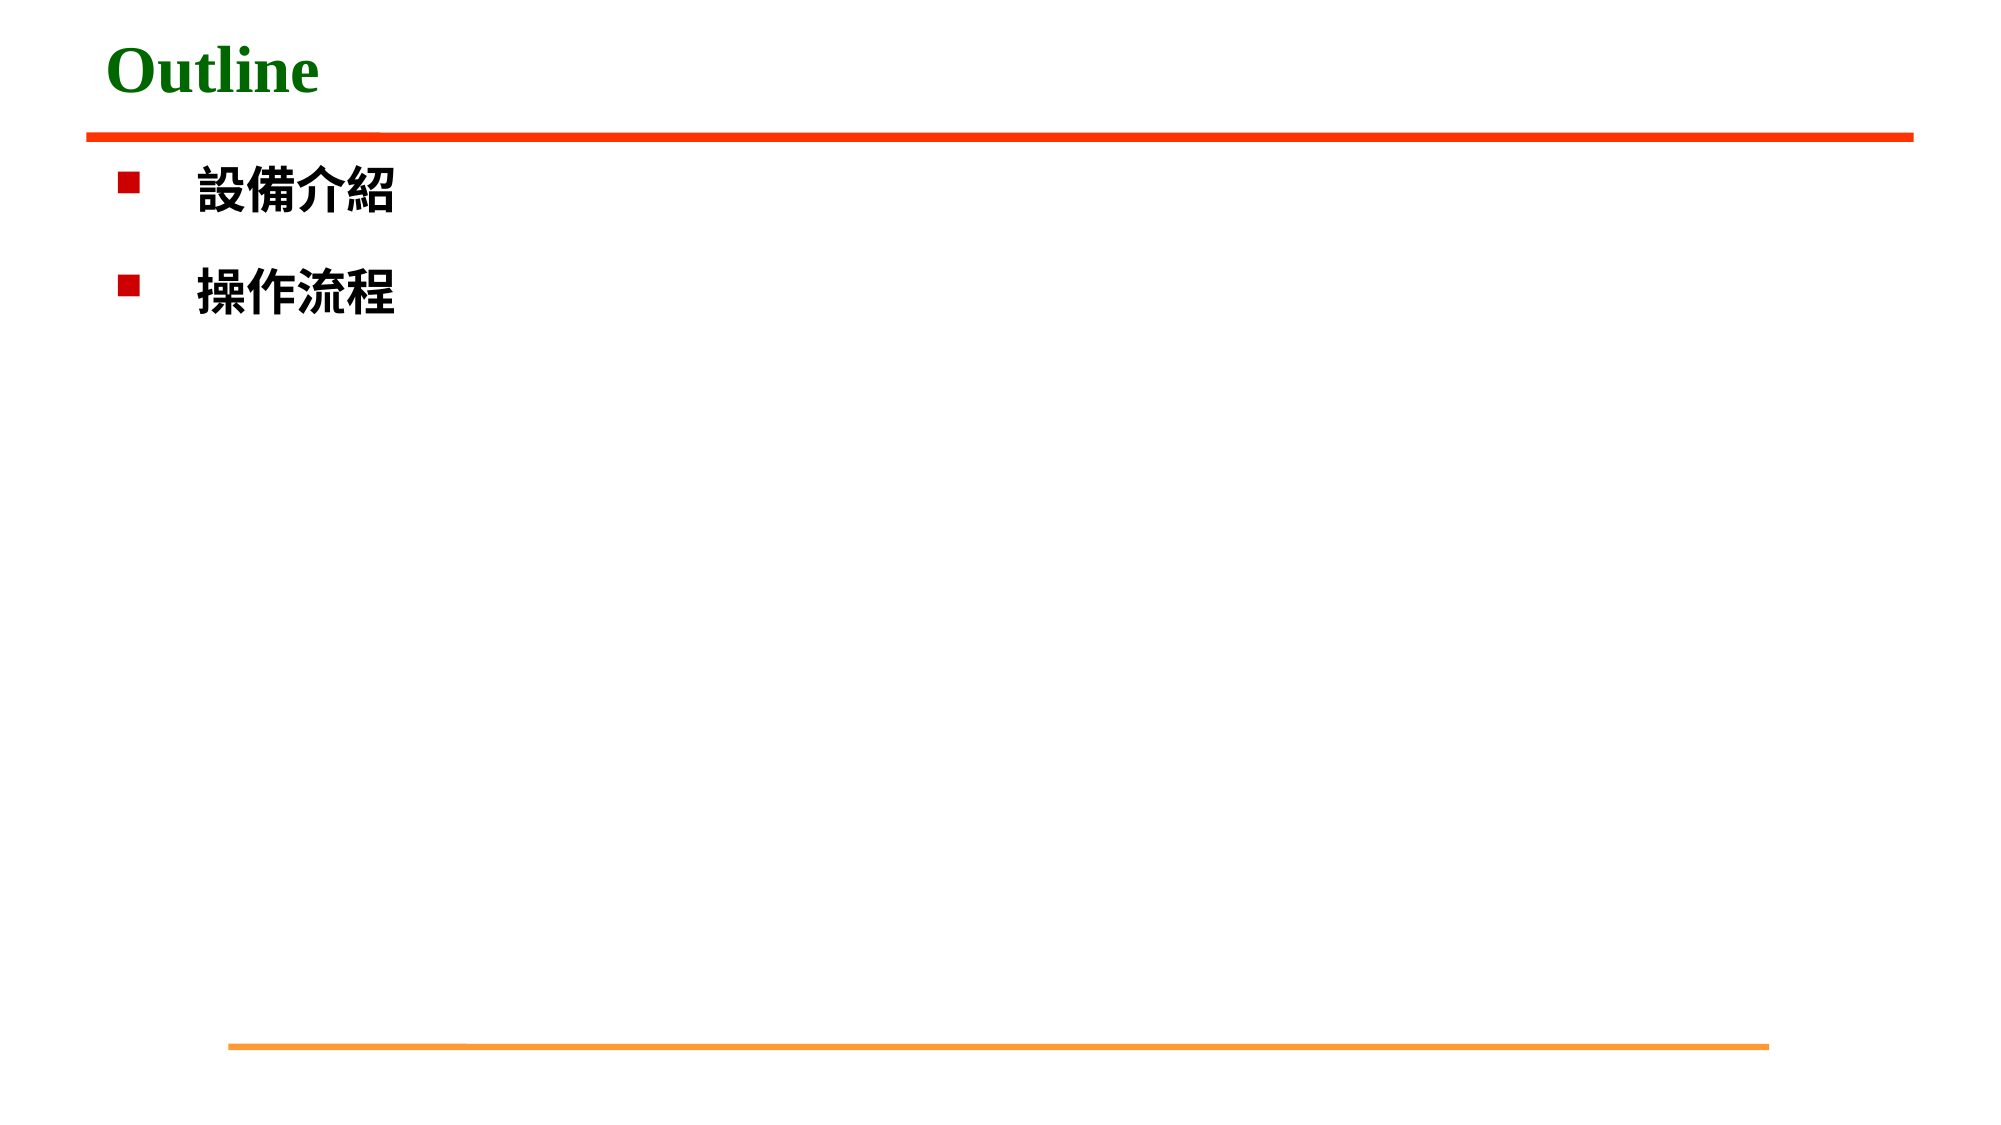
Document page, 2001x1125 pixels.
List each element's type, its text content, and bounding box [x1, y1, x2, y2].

title Outline [99, 24, 1901, 107]
list 設備介紹 操作流程 [99, 150, 1900, 1024]
